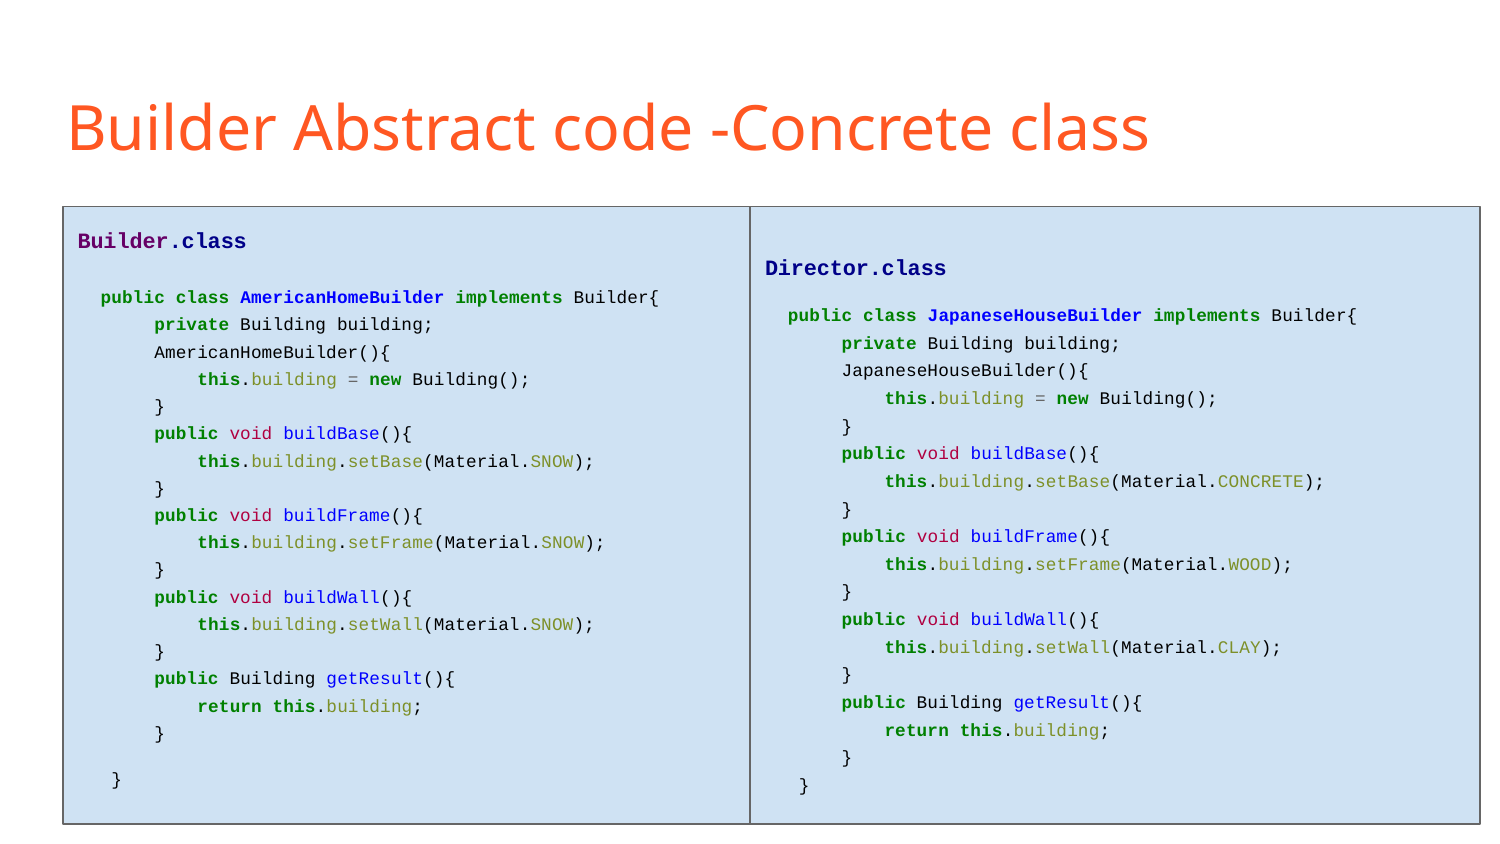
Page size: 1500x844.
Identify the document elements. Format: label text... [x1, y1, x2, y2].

text_box Builder.class public class AmericanHomeBuilder implements Builder{ private Building building; AmericanHomeBuilder(){ this.building = new Building(); } public void buildBase(){ this.building.setBase(Material.SNOW); } public void buildFrame(){ this.building.setFrame(Material.SNOW); } public void buildWall(){ this.building.setWall(Material.SNOW); } public Building getResult(){ return this.building; } } [62, 206, 750, 825]
text_box Director.class public class JapaneseHouseBuilder implements Builder{ private Building building; JapaneseHouseBuilder(){ this.building = new Building(); } public void buildBase(){ this.building.setBase(Material.CONCRETE); } public void buildFrame(){ this.building.setFrame(Material.WOOD); } public void buildWall(){ this.building.setWall(Material.CLAY); } public Building getResult(){ return this.building; } } [750, 206, 1480, 825]
title Builder Abstract code -Concrete class [51, 72, 1449, 167]
